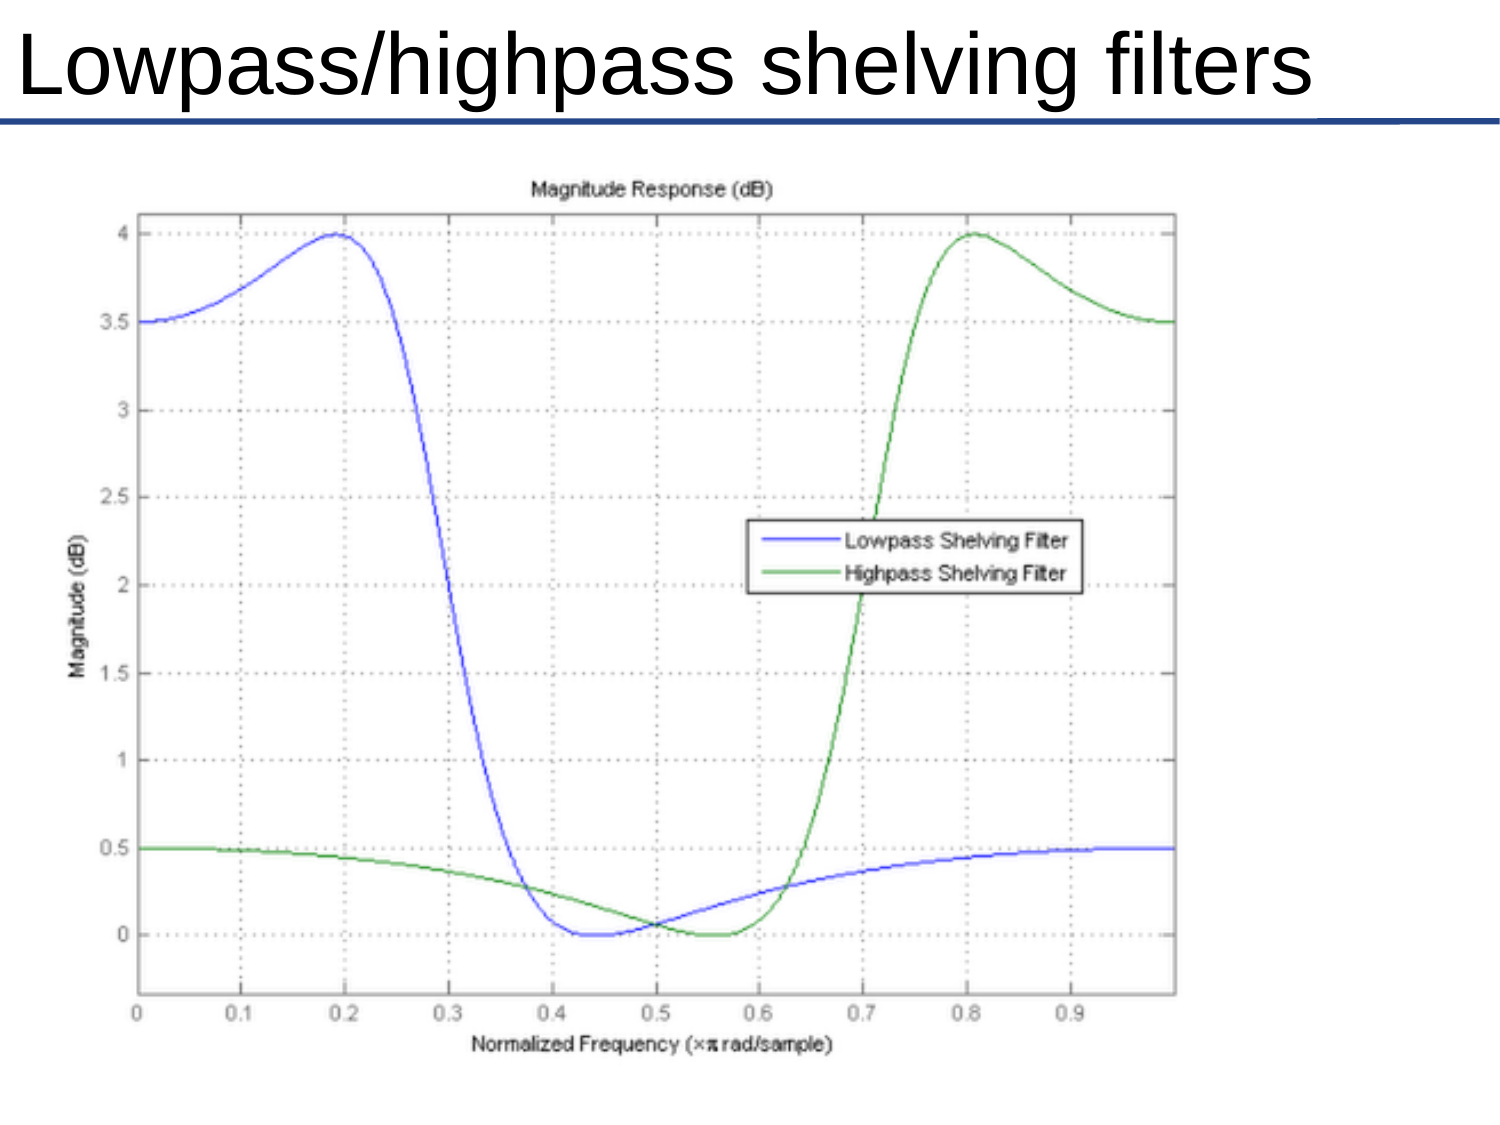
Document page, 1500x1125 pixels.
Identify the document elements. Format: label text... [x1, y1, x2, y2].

title Lowpass/highpass shelving filters [9, 5, 1489, 114]
picture [49, 174, 1187, 1071]
